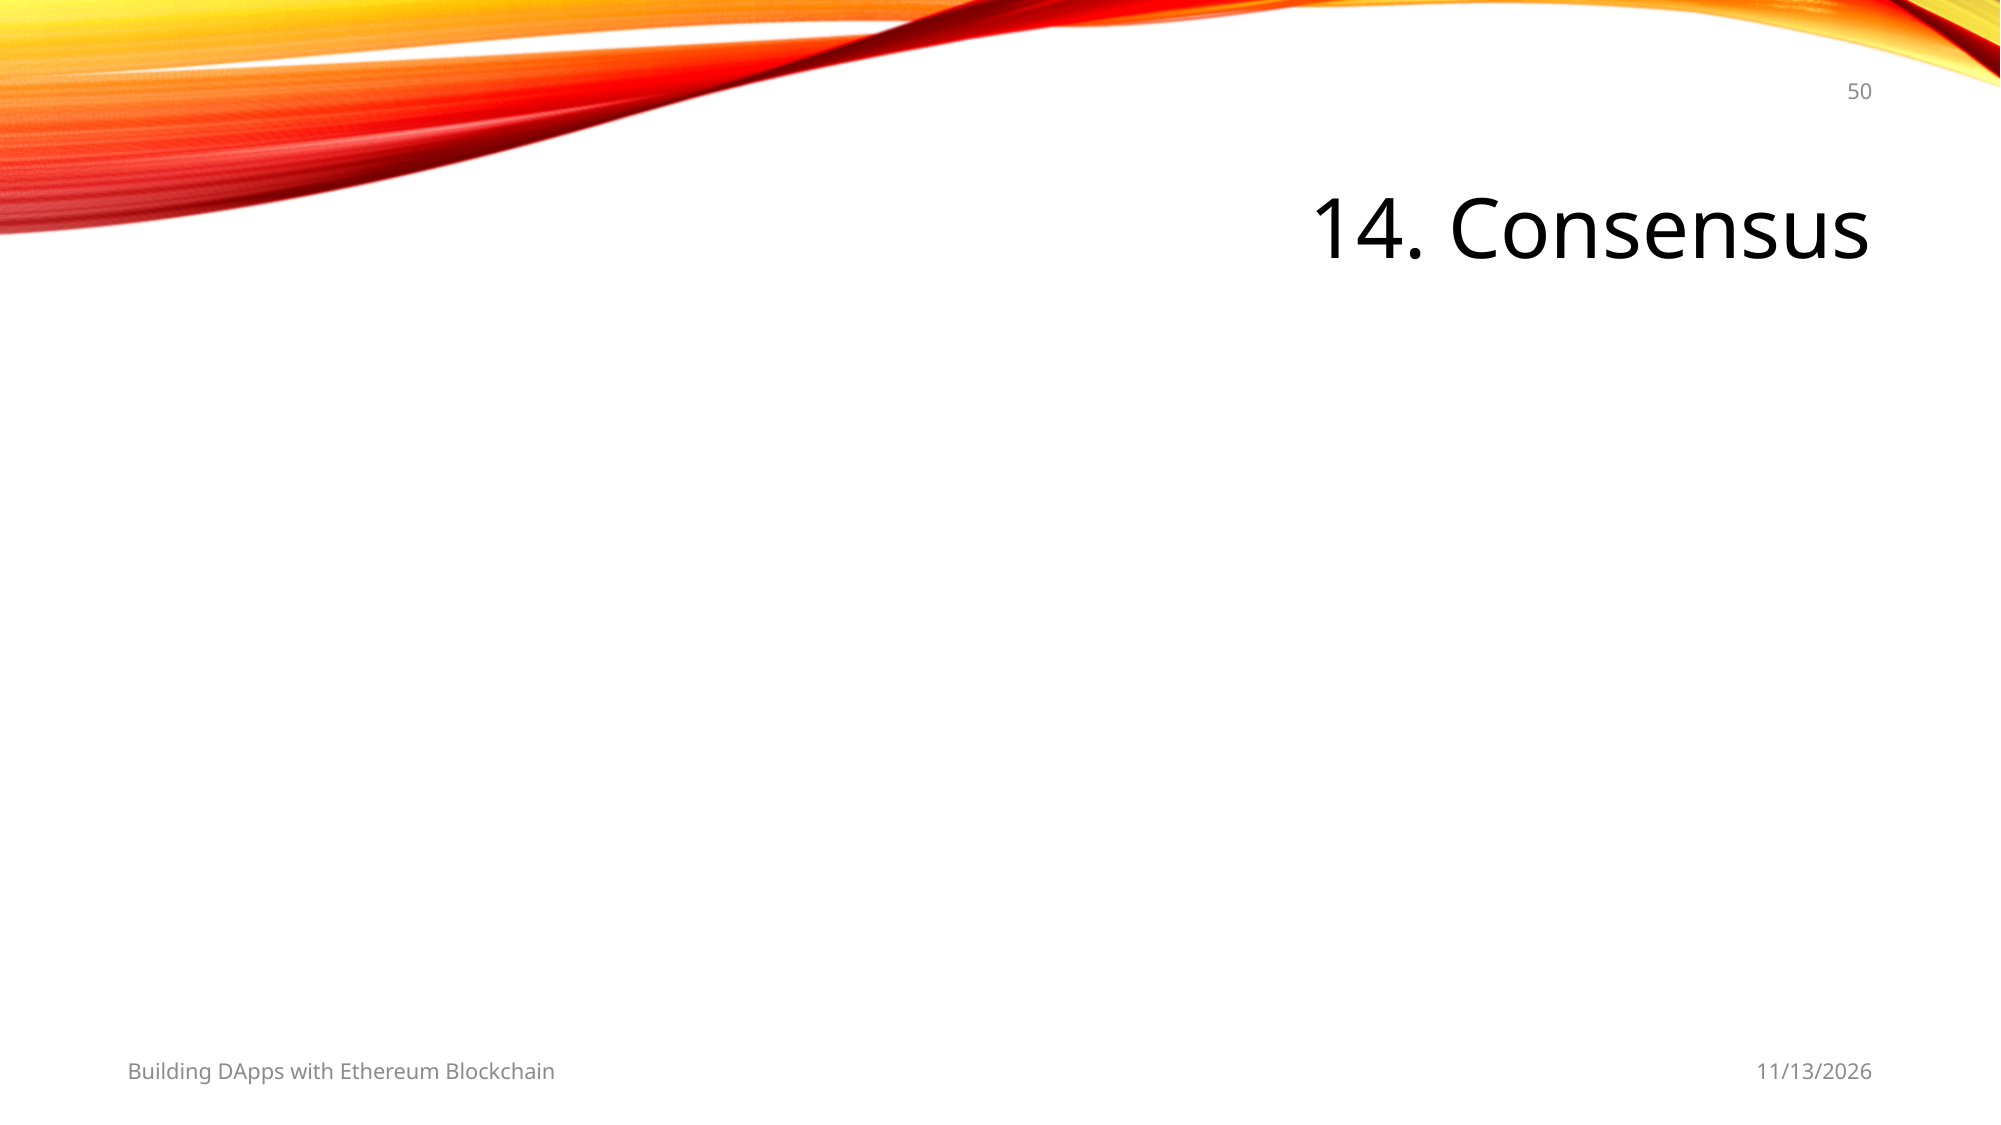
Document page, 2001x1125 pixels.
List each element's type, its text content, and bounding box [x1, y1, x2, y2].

picture [0, 0, 2000, 237]
slide_number 50 [1437, 62, 1888, 123]
footer Building DApps with Ethereum Blockchain [112, 1042, 1388, 1103]
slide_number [1410, 1042, 1888, 1103]
title 14. Consensus [474, 125, 1888, 338]
